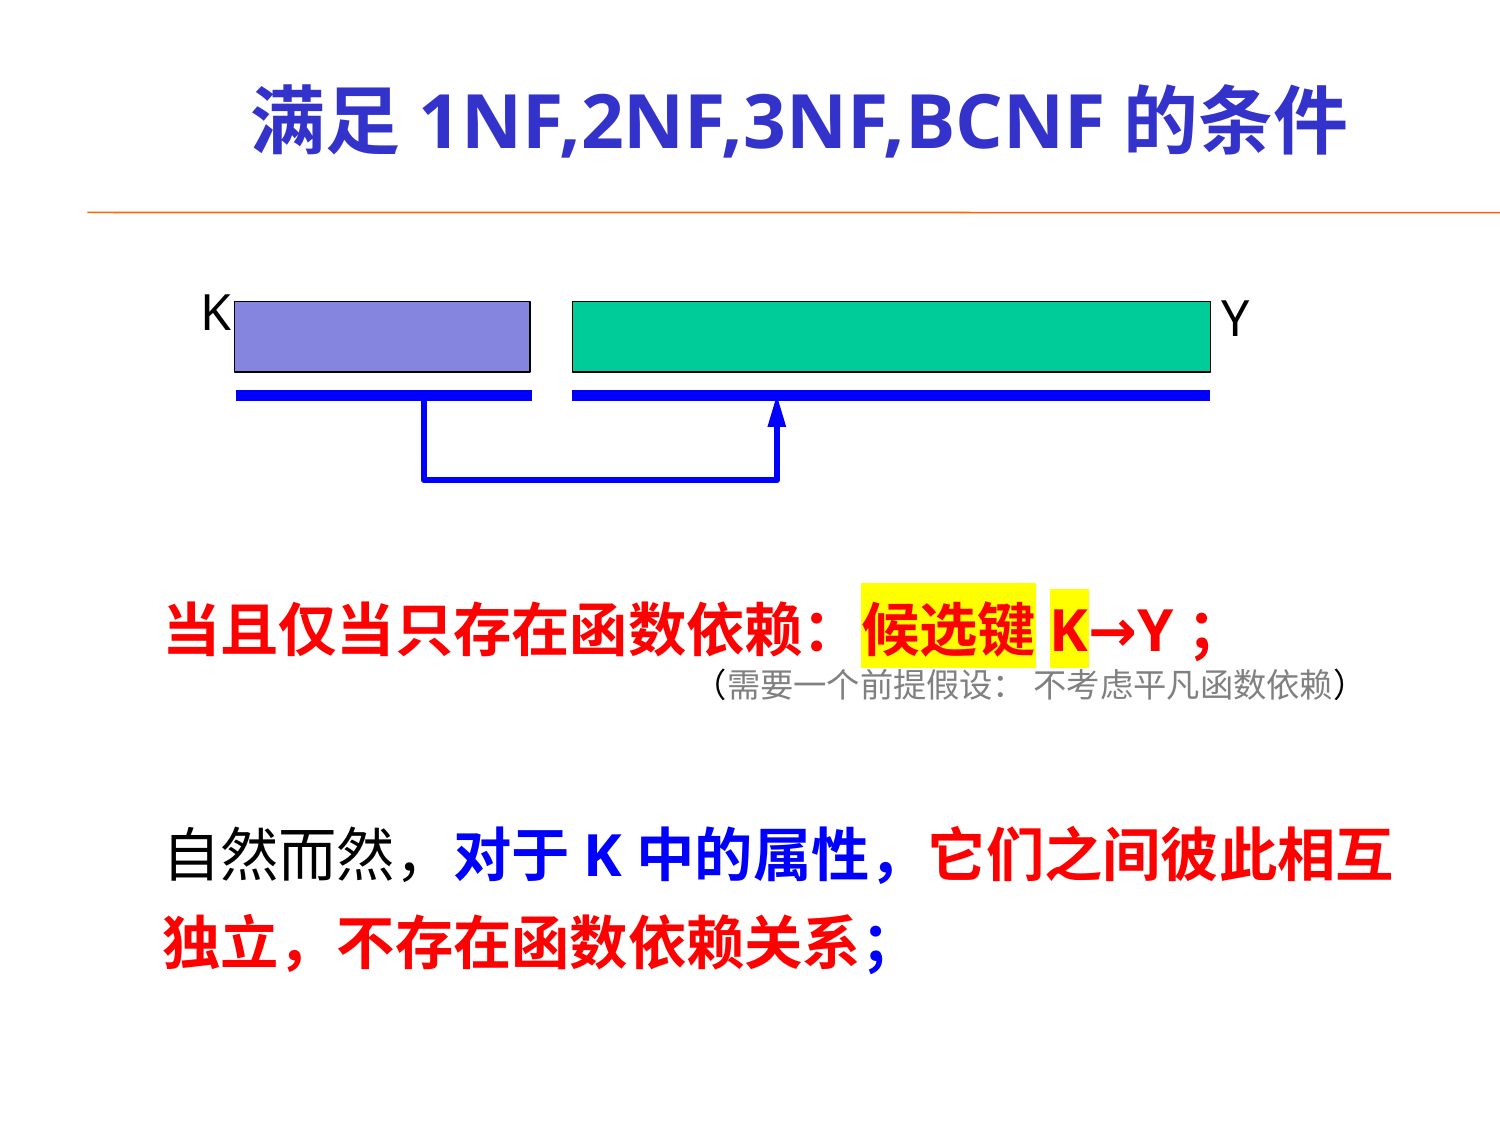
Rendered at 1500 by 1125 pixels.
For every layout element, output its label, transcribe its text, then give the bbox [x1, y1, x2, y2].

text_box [185, 279, 1268, 481]
title 满足1NF,2NF,3NF,BCNF的条件 [162, 24, 1438, 213]
text_box （需要一个前提假设： 不考虑平凡函数依赖） [679, 649, 1400, 712]
text_box 当且仅当只存在函数依赖：候选键K→Y； 自然而然，对于K中的属性，它们之间彼此相互独立，不存在函数依赖关系； [147, 567, 1438, 984]
